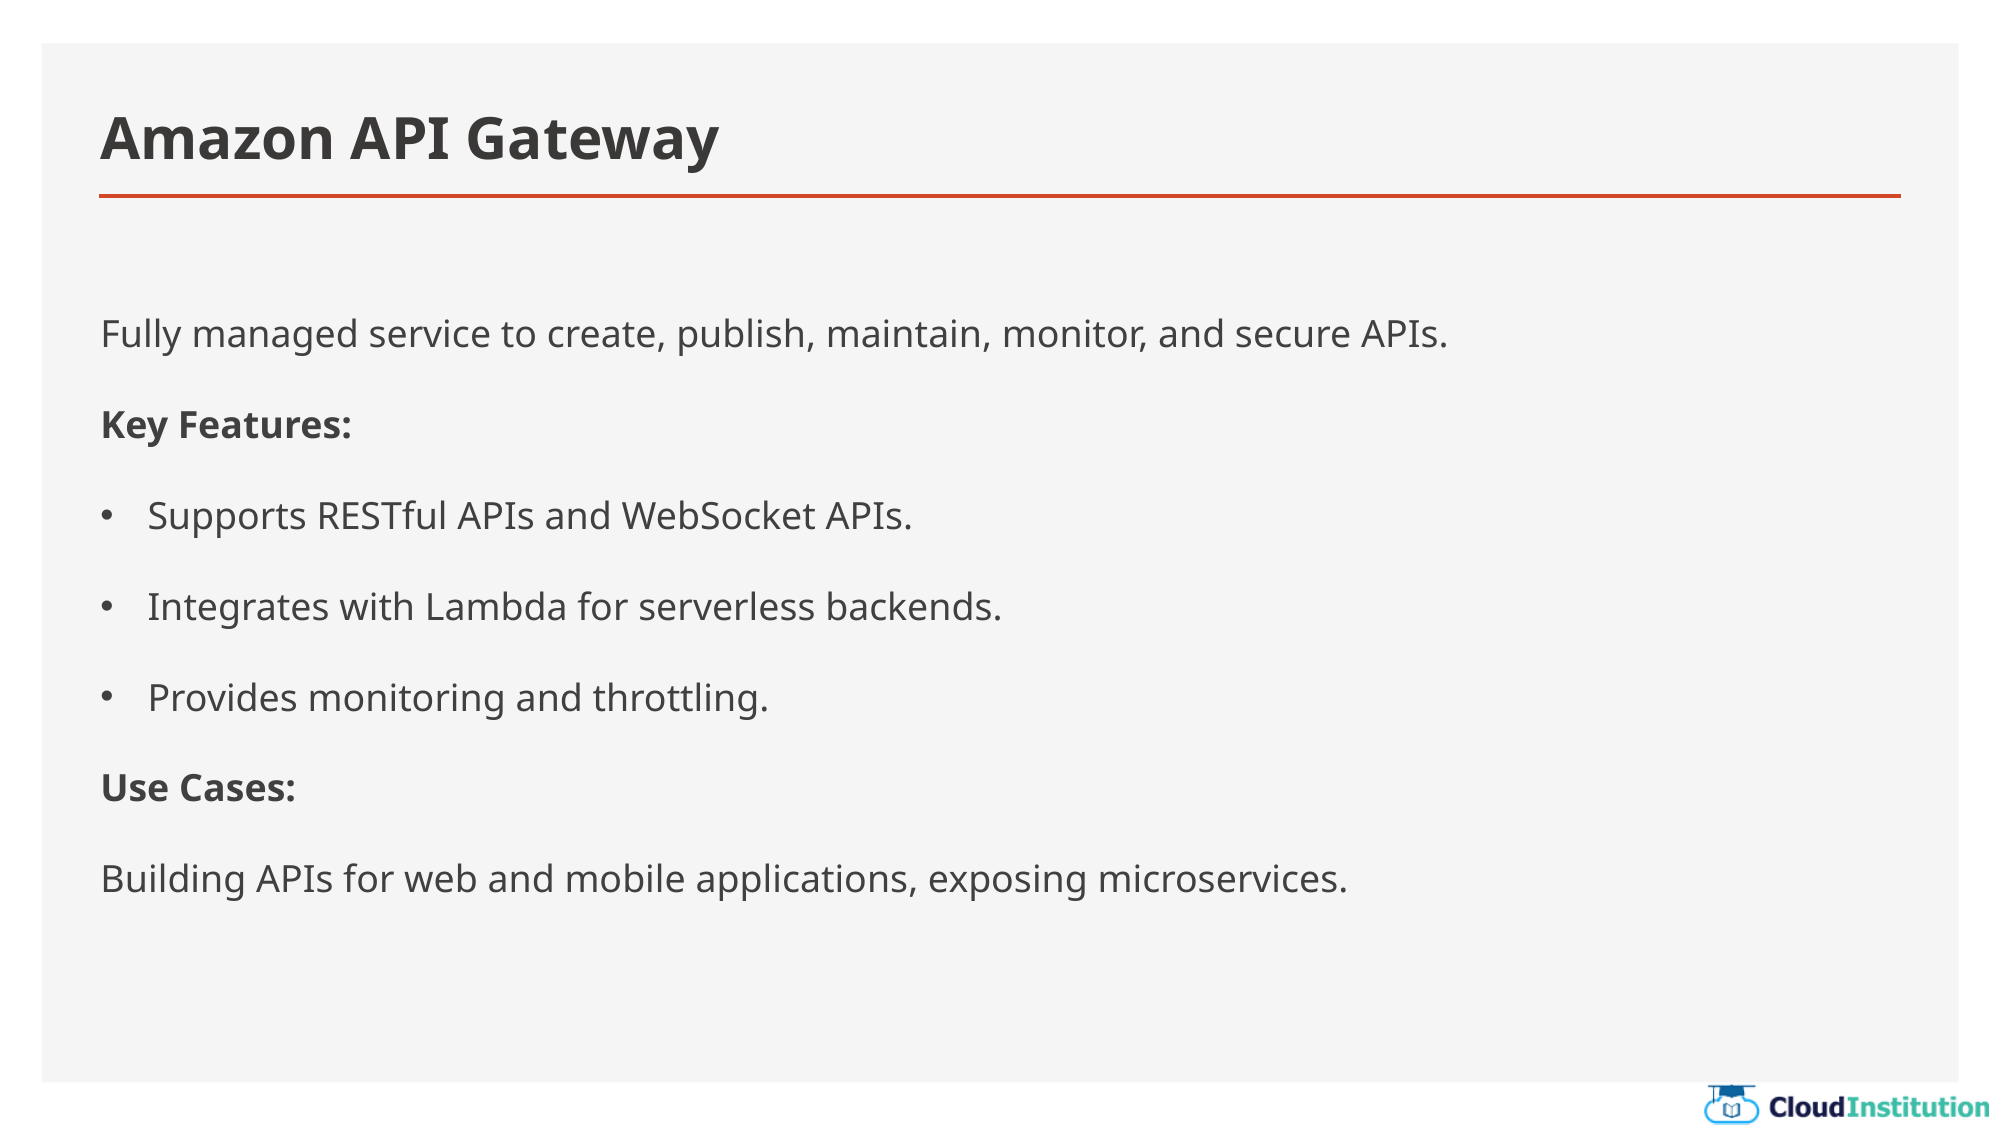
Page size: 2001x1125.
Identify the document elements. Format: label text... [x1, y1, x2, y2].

picture [1862, 1072, 2001, 1125]
title Amazon API Gateway [85, 73, 1214, 179]
list Fully managed service to create, publish, maintain, monitor, and secure APIs. Key Features: Supports RESTful APIs and WebSocket APIs. Integrates with Lambda for serverless backends. Provides monitoring and throttling. Use Cases: Building APIs for web and mobile applications, exposing microservices. [85, 302, 1862, 1125]
